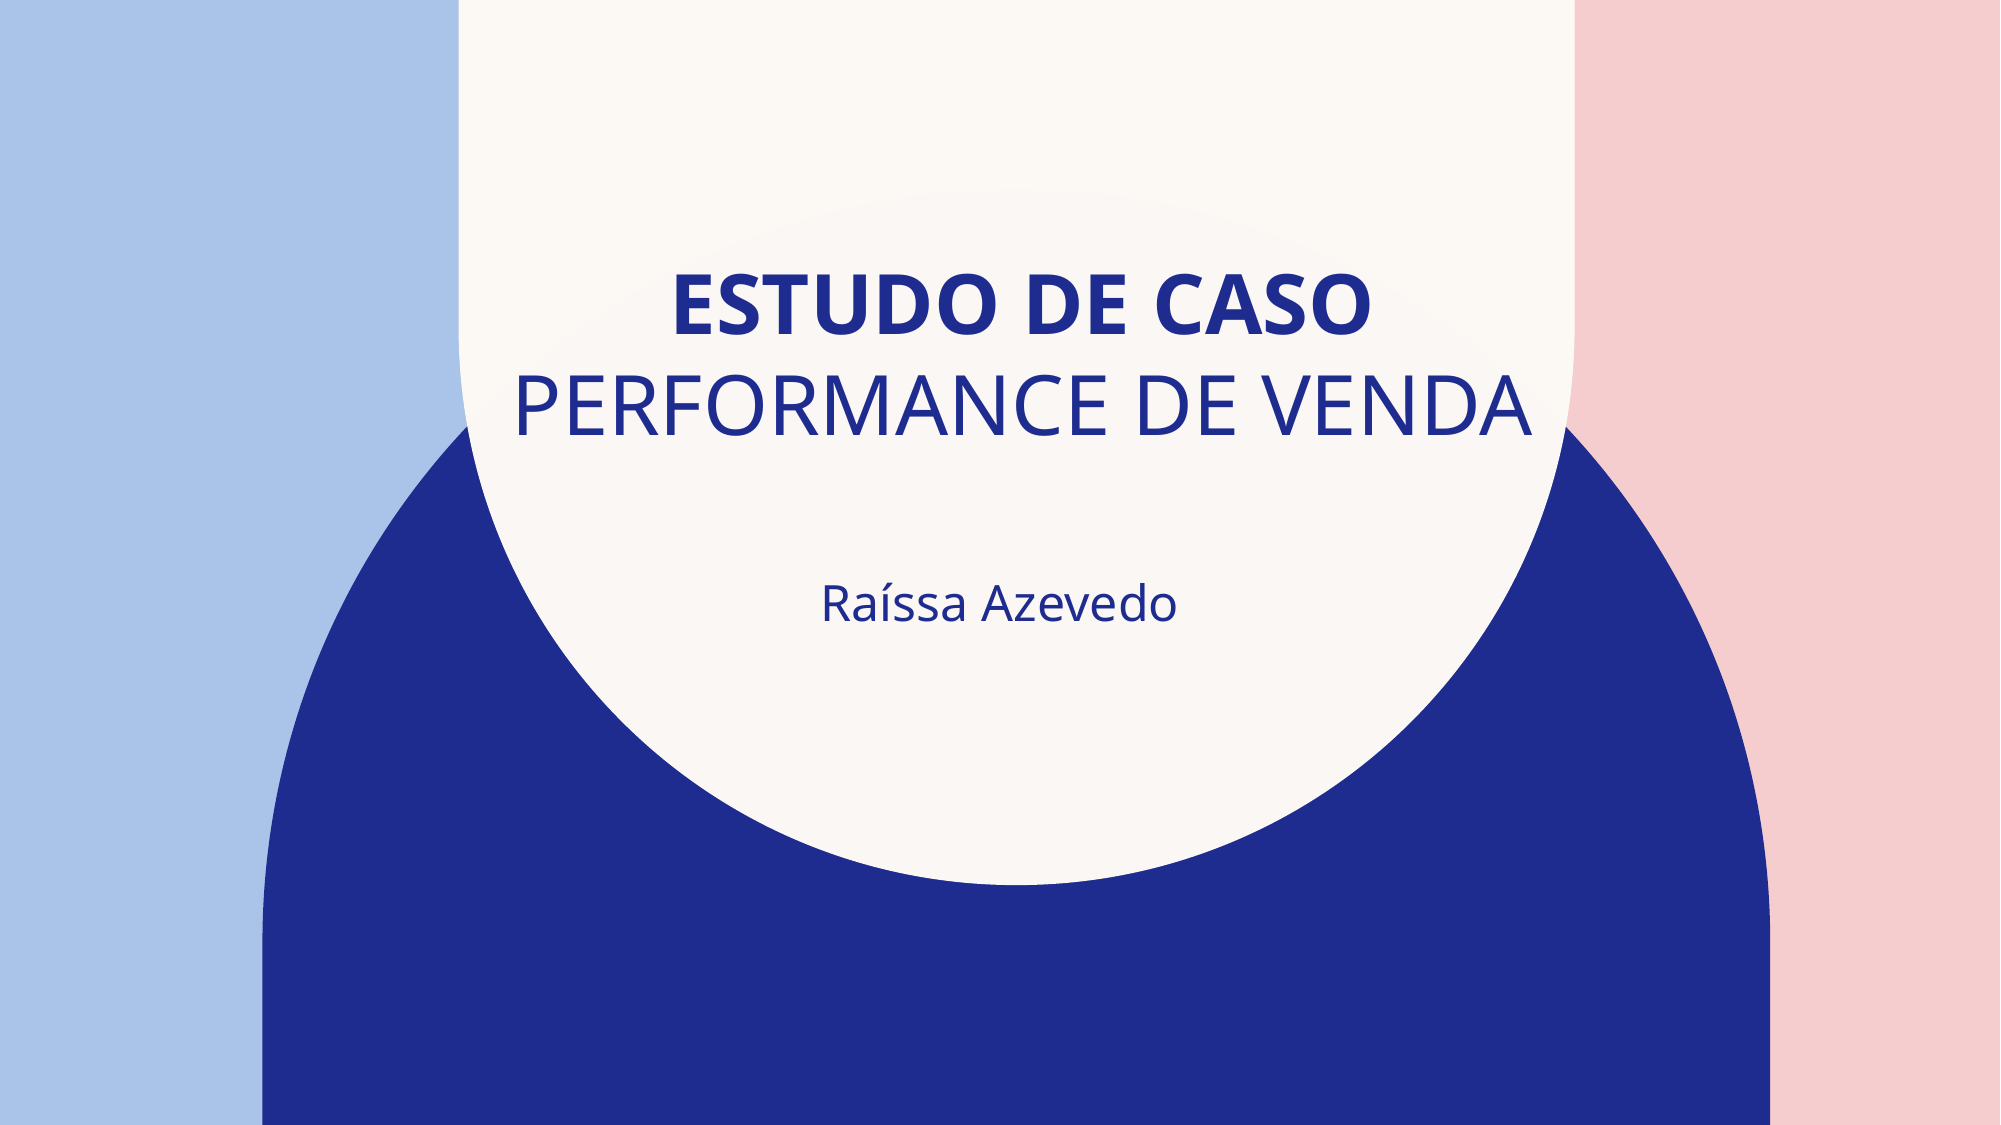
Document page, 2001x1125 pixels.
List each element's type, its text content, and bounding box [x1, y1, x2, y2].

subtitle Raíssa Azevedo [713, 571, 1287, 716]
title ESTUDO DE CASO PERFORMANCE DE VENDA [350, 249, 1695, 451]
